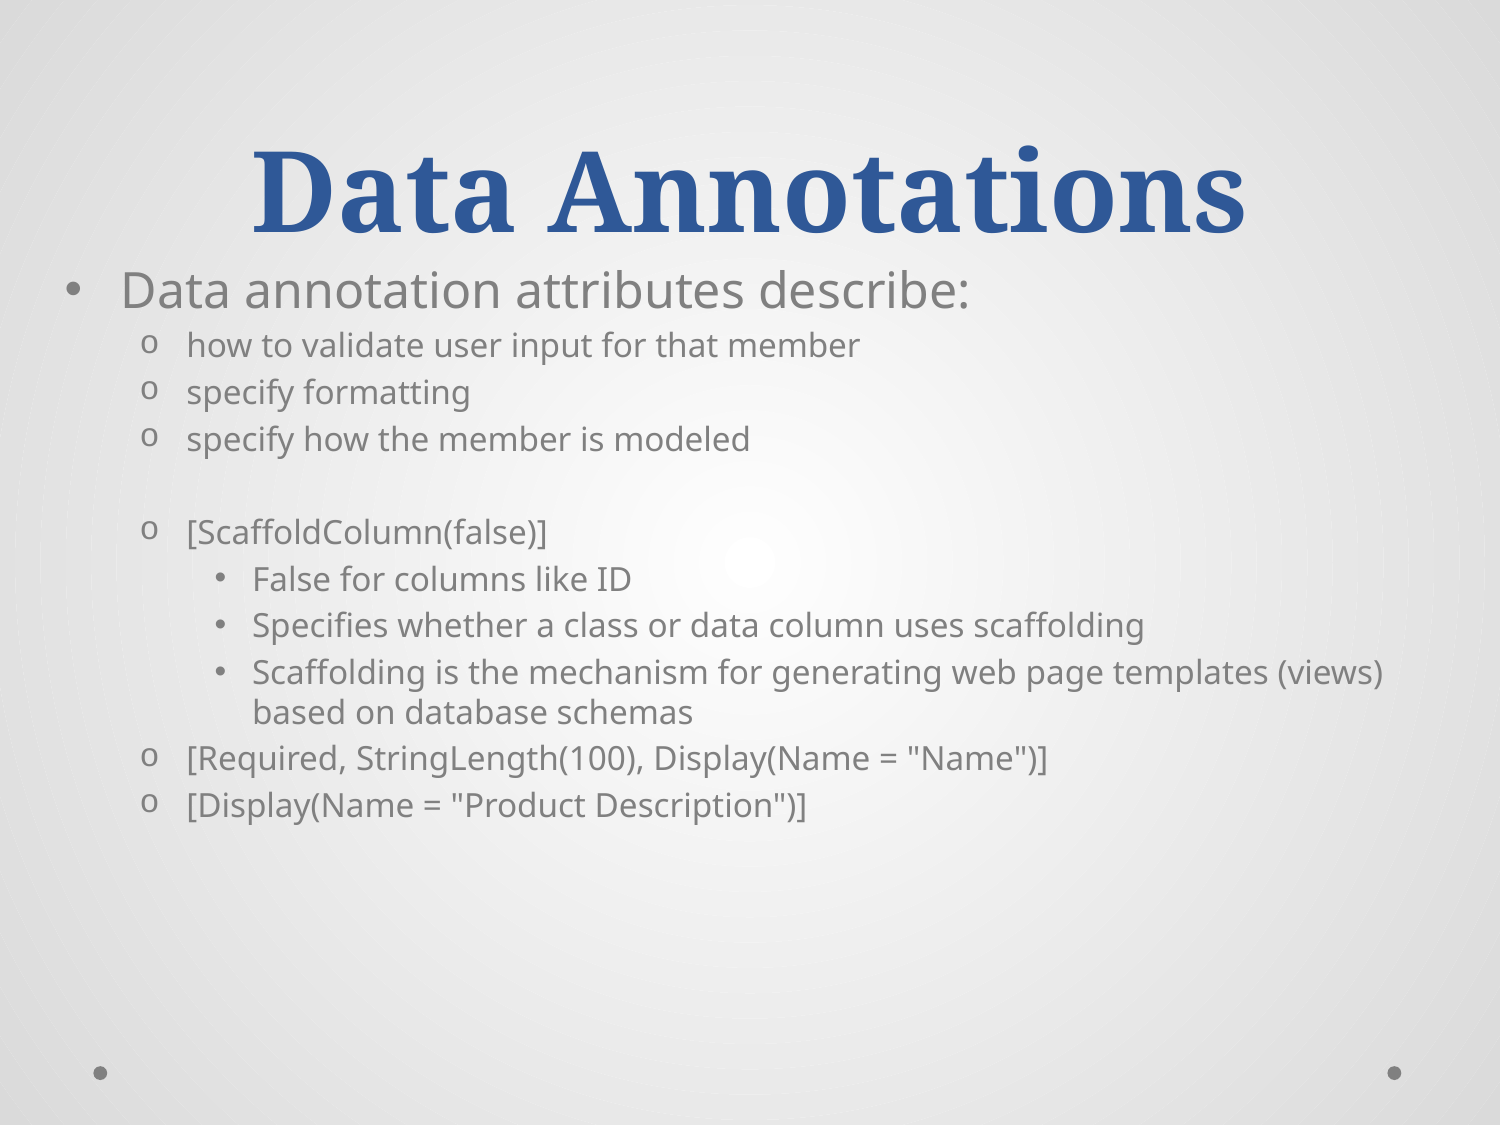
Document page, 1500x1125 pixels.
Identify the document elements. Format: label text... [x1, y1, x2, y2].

title Data Annotations [75, 0, 1425, 250]
list Data annotation attributes describe: how to validate user input for that member specify formatting specify how the member is modeled [ScaffoldColumn(false)] False for columns like ID Specifies whether a class or data column uses scaffolding Scaffolding is the mechanism for generating web page templates (views) based on database schemas [Required, StringLength(100), Display(Name = "Name")] [Display(Name = "Product Description")] [49, 250, 1438, 1050]
